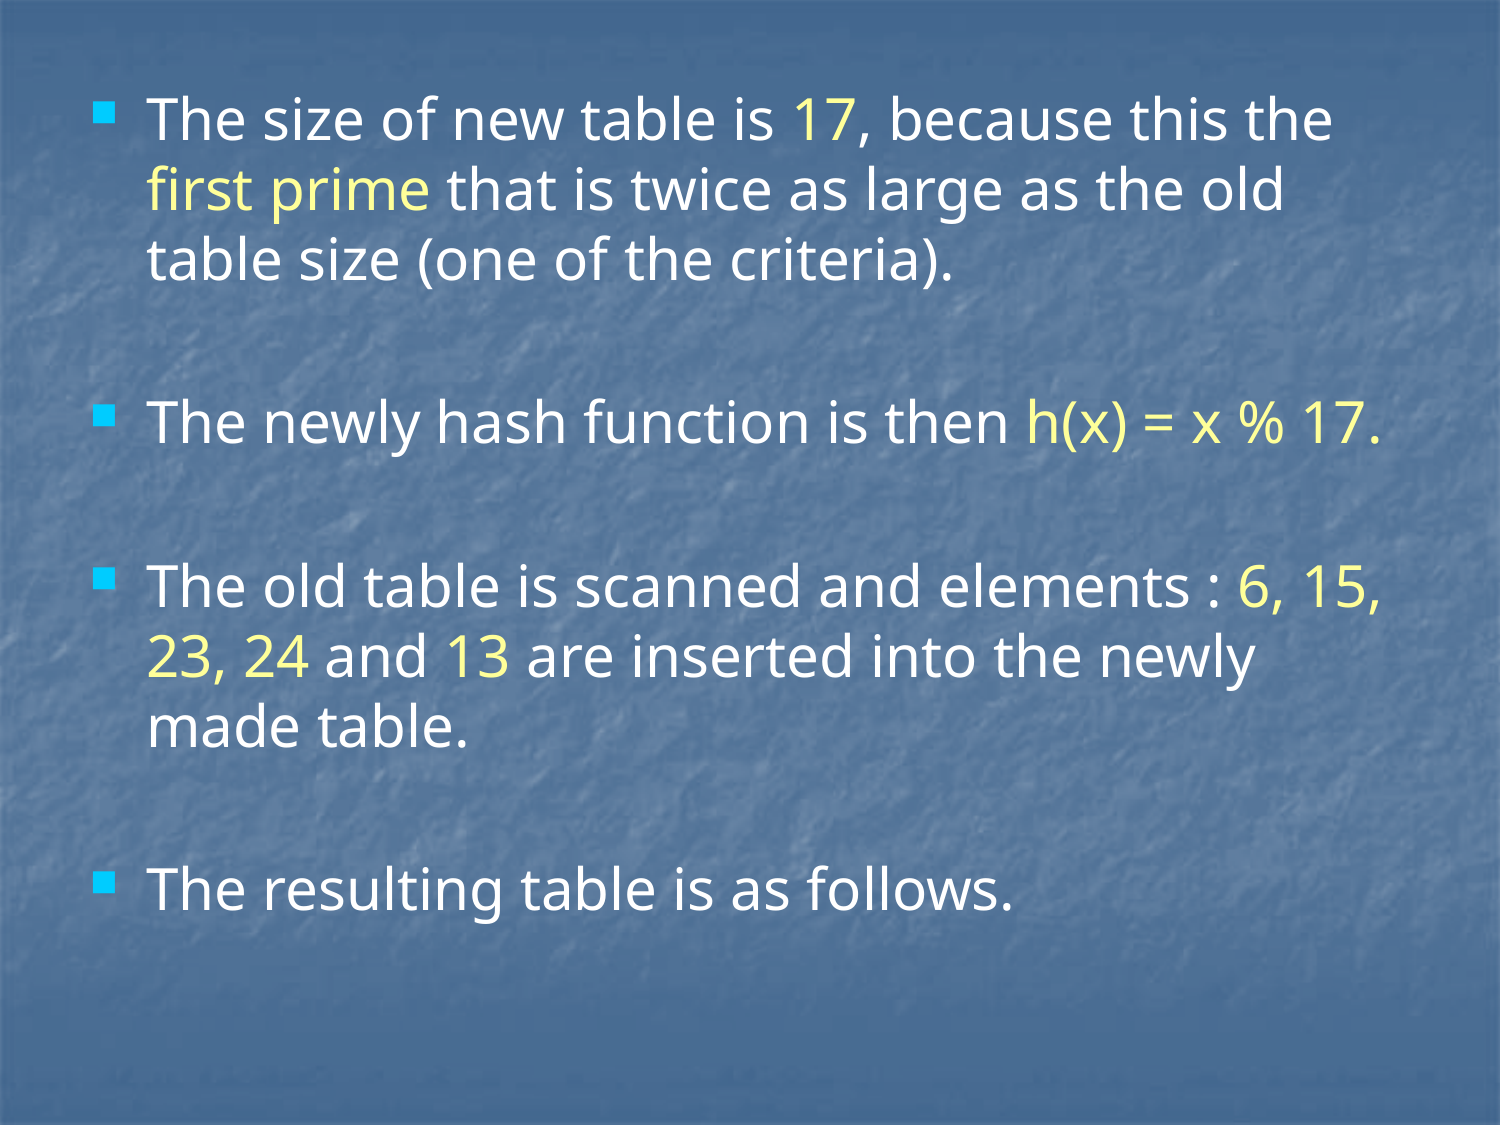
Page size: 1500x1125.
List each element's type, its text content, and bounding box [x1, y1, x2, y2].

list The size of new table is 17, because this the first prime that is twice as large as the old table size (one of the criteria). The newly hash function is then h(x) = x % 17. The old table is scanned and elements : 6, 15, 23, 24 and 13 are inserted into the newly made table. The resulting table is as follows. [75, 75, 1425, 1000]
picture [0, 0, 1500, 1125]
